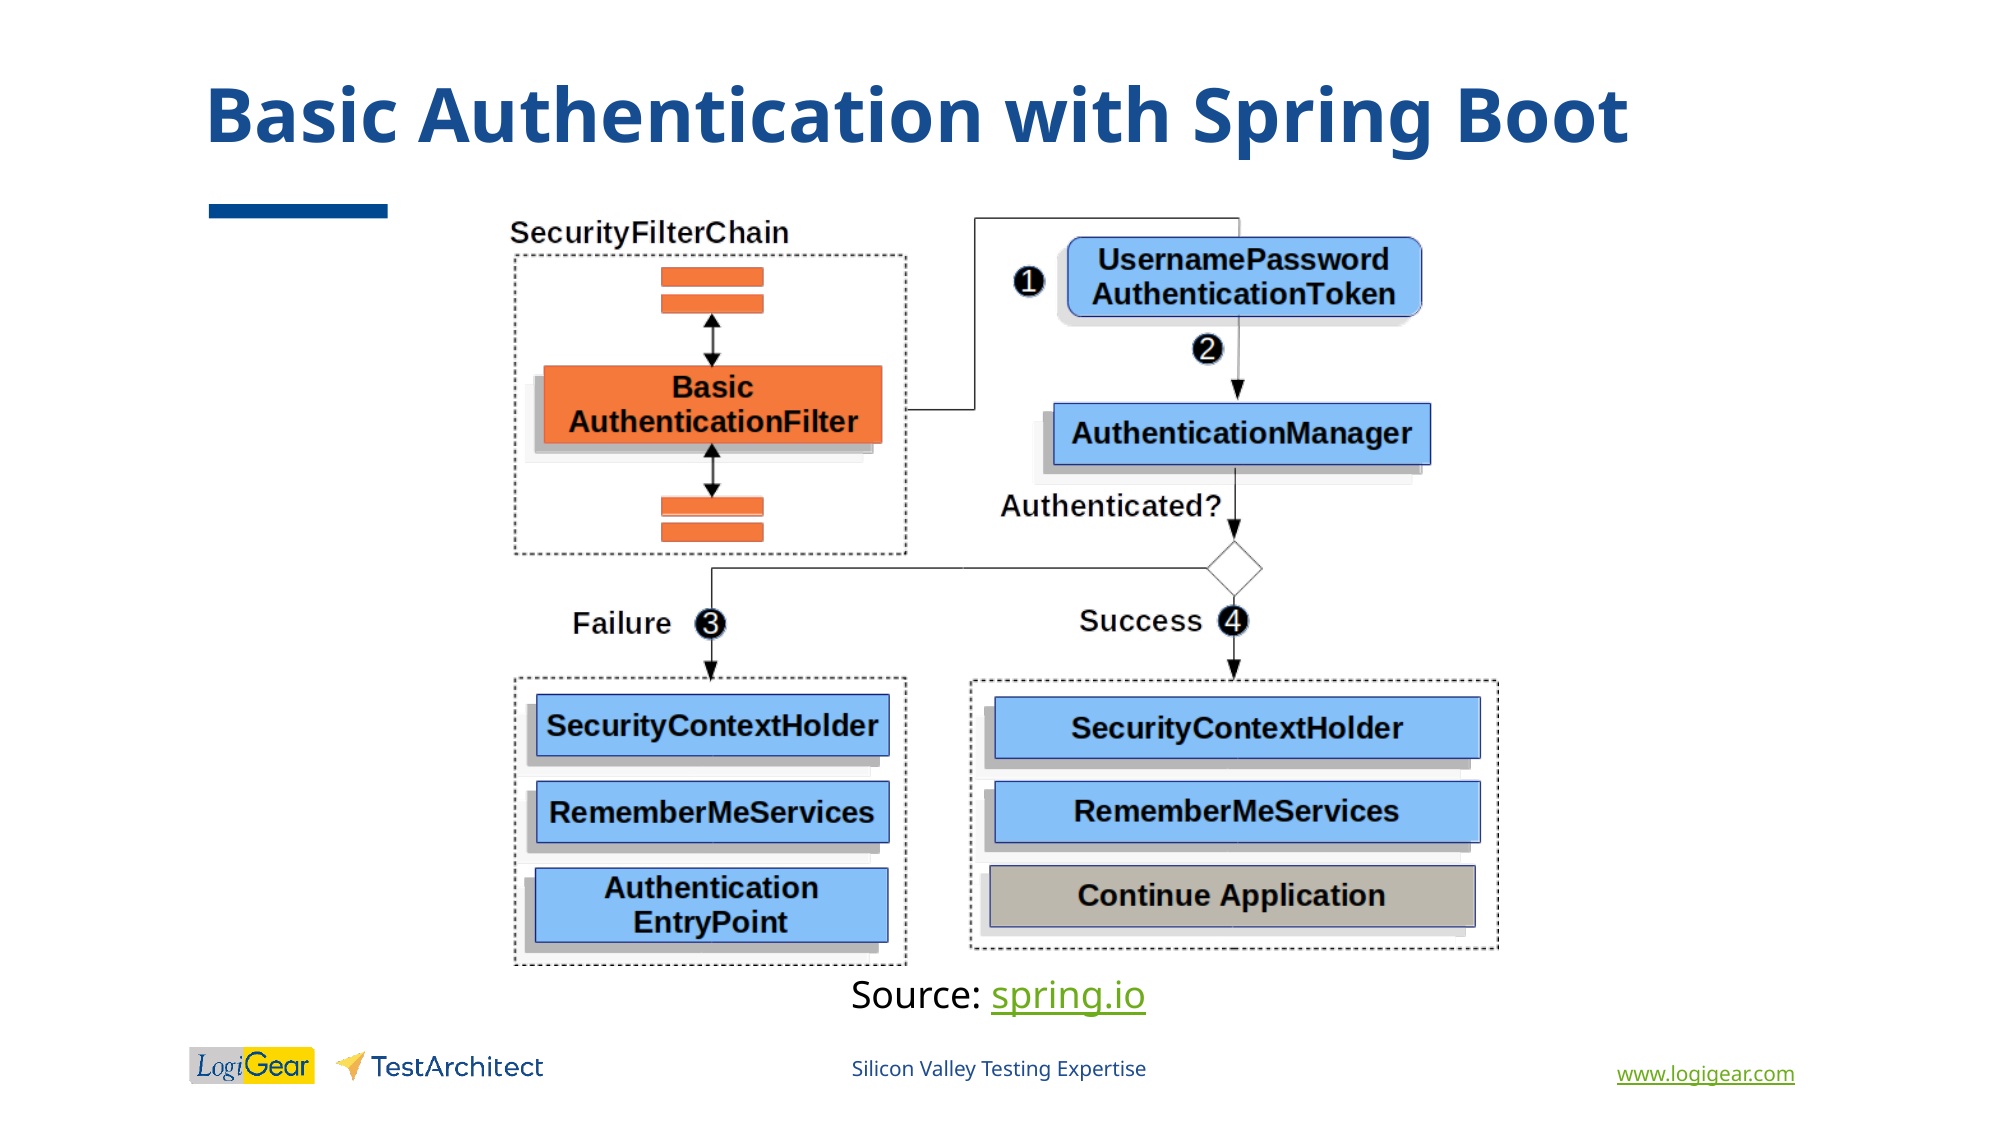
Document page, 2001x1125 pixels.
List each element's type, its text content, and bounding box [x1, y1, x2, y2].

picture [335, 1051, 543, 1081]
title Basic Authentication with Spring Boot [189, 54, 1809, 171]
picture [189, 1047, 315, 1085]
text_box Source: spring.io [836, 975, 1162, 1030]
picture [498, 210, 1500, 966]
